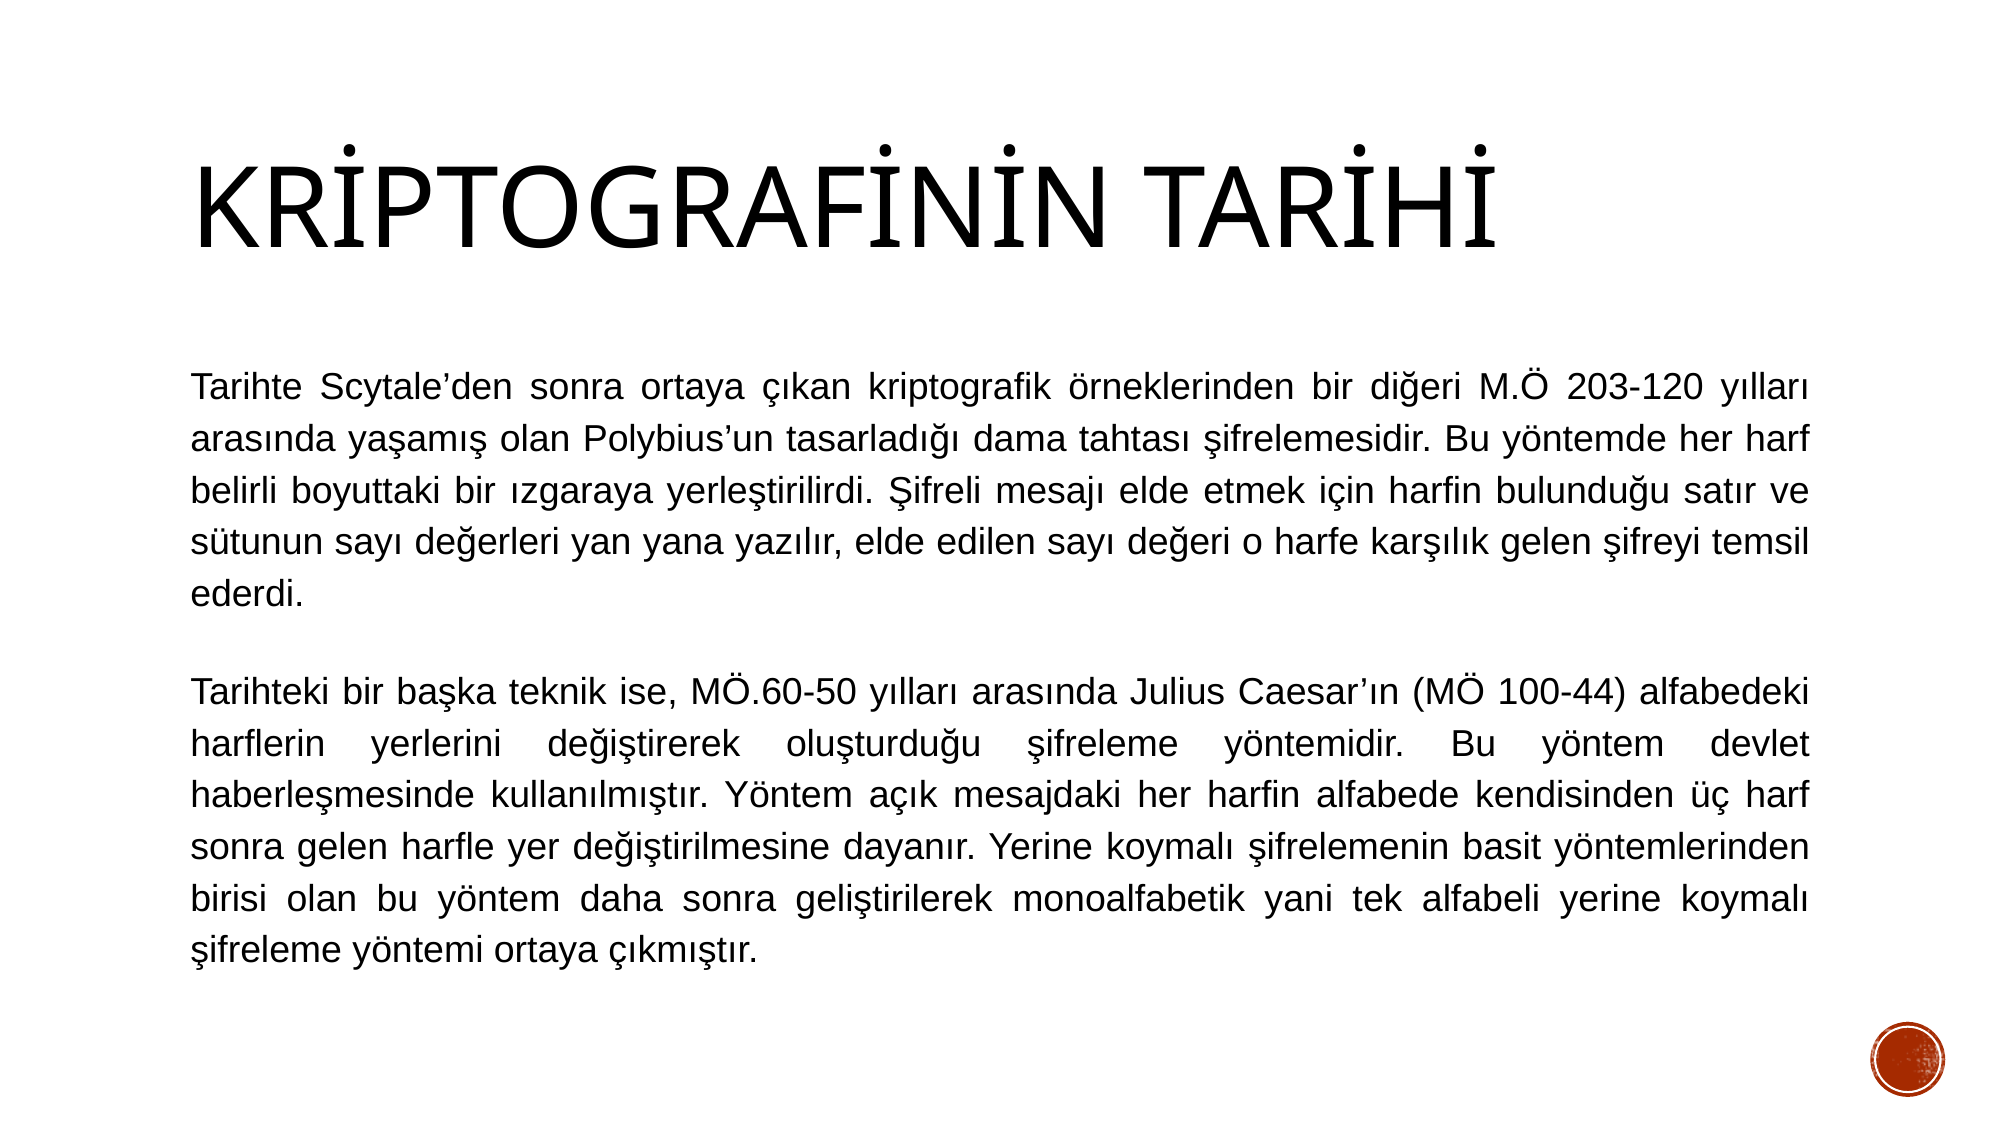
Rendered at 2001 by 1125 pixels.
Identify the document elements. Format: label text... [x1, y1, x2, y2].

list Tarihte Scytale’den sonra ortaya çıkan kriptografik örneklerinden bir diğeri M.Ö 203-120 yılları arasında yaşamış olan Polybius’un tasarladığı dama tahtası şifrelemesidir. Bu yöntemde her harf belirli boyuttaki bir ızgaraya yerleştirilirdi. Şifreli mesajı elde etmek için harfin bulunduğu satır ve sütunun sayı değerleri yan yana yazılır, elde edilen sayı değeri o harfe karşılık gelen şifreyi temsil ederdi. Tarihteki bir başka teknik ise, MÖ.60-50 yılları arasında Julius Caesar’ın (MÖ 100-44) alfabedeki harflerin yerlerini değiştirerek oluşturduğu şifreleme yöntemidir. Bu yöntem devlet haberleşmesinde kullanılmıştır. Yöntem açık mesajdaki her harfin alfabede kendisinden üç harf sonra gelen harfle yer değiştirilmesine dayanır. Yerine koymalı şifrelemenin basit yöntemlerinden birisi olan bu yöntem daha sonra geliştirilerek monoalfabetik yani tek alfabeli yerine koymalı şifreleme yöntemi ortaya çıkmıştır. [175, 348, 1826, 1013]
title Kriptografinin Tarihi [175, 79, 1826, 344]
